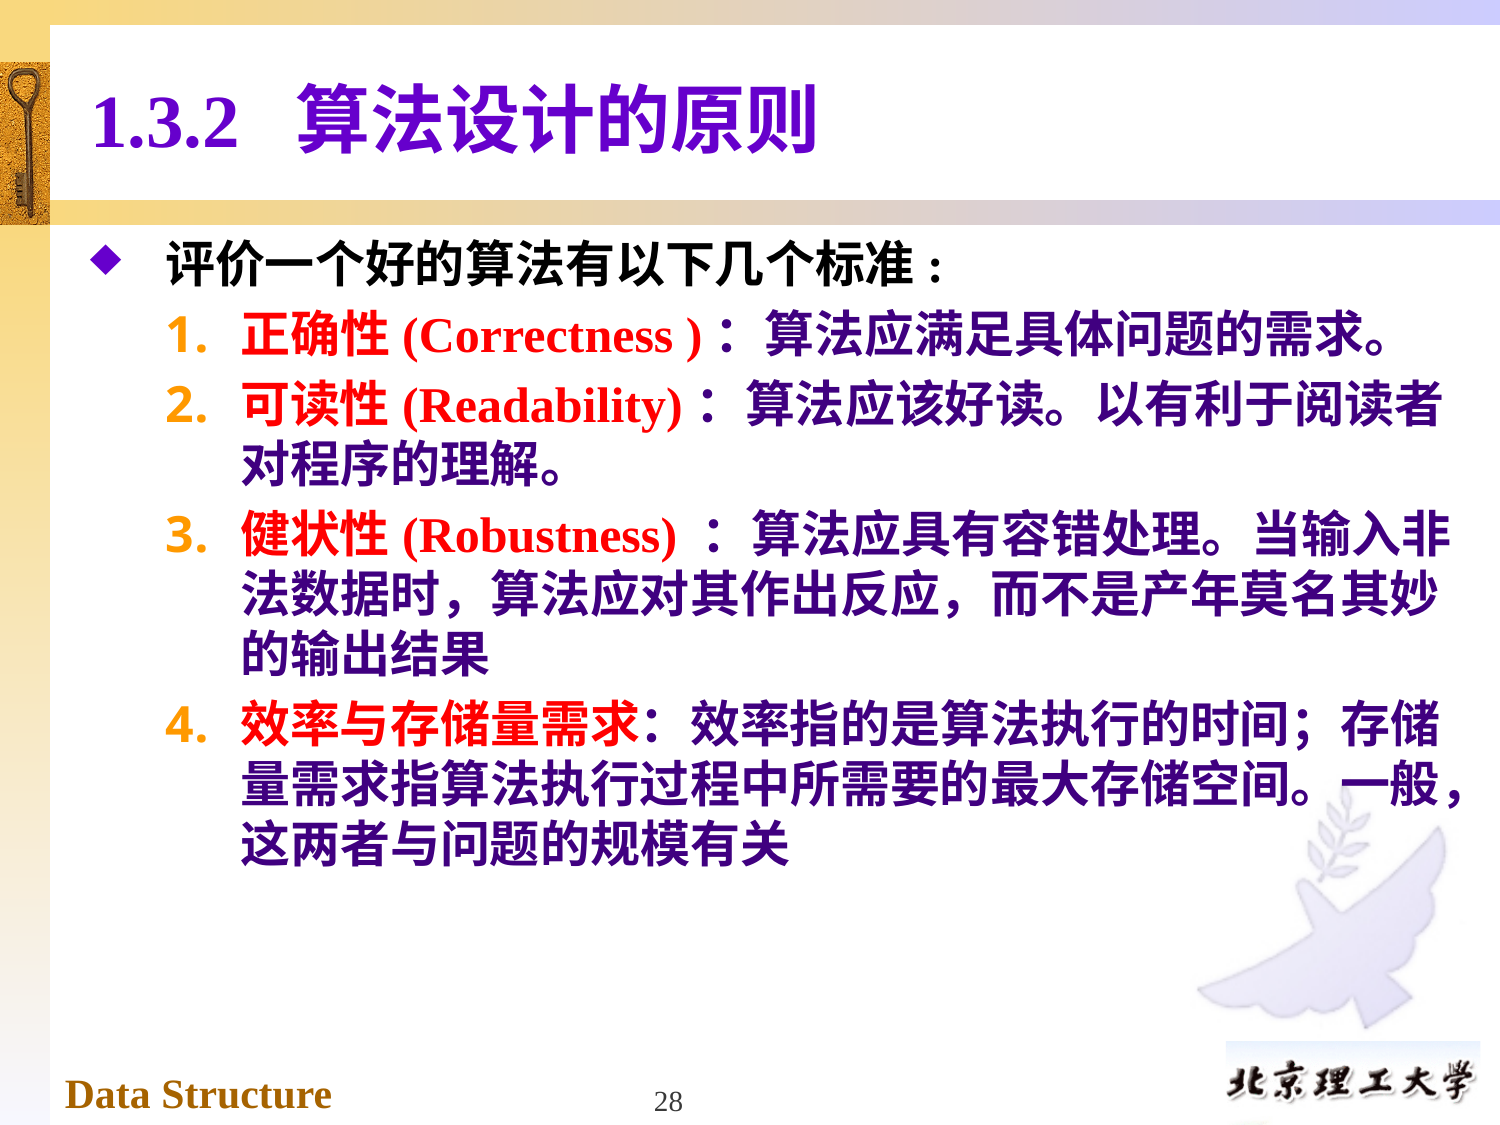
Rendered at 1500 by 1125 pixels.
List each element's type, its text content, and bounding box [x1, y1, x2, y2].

picture [1175, 1038, 1481, 1125]
picture [0, 62, 50, 225]
slide_number 28 [511, 1049, 826, 1125]
list 评价一个好的算法有以下几个标准: 正确性(Correctness )：算法应满足具体问题的需求。 可读性(Readability)：算法应该好读。以有利于阅读者对程序的理解。 健状性(Robustness) ：算法应具有容错处理。当输入非法数据时，算法应对其作出反应，而不是产年莫名其妙的输出结果 效率与存储量需求：效率指的是算法执行的时间；存储量需求指算法执行过程中所需要的最大存储空间。一般，这两者与问题的规模有关 [75, 224, 1500, 1038]
title 1.3.2 算法设计的原则 [75, 37, 1500, 198]
